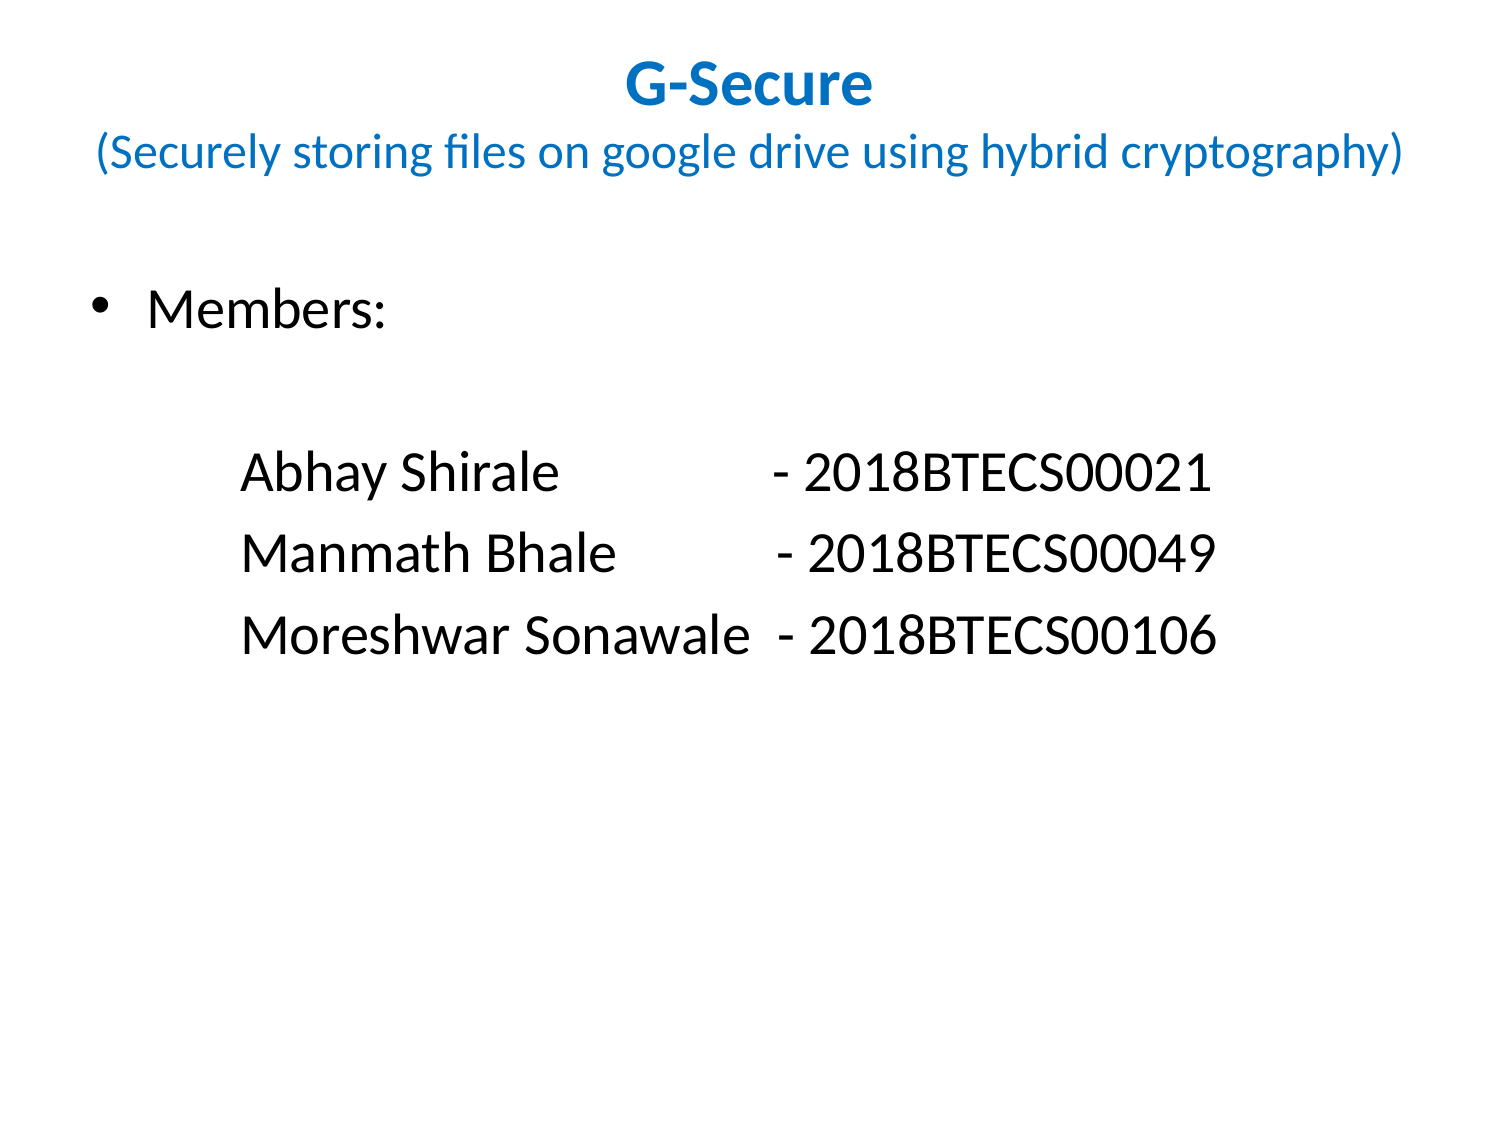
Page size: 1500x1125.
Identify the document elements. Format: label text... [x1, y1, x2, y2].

list Members: Abhay Shirale - 2018BTECS00021 Manmath Bhale - 2018BTECS00049 Moreshwar Sonawale - 2018BTECS00106 [75, 262, 1425, 1005]
title G-Secure (Securely storing files on google drive using hybrid cryptography) [75, 45, 1425, 233]
